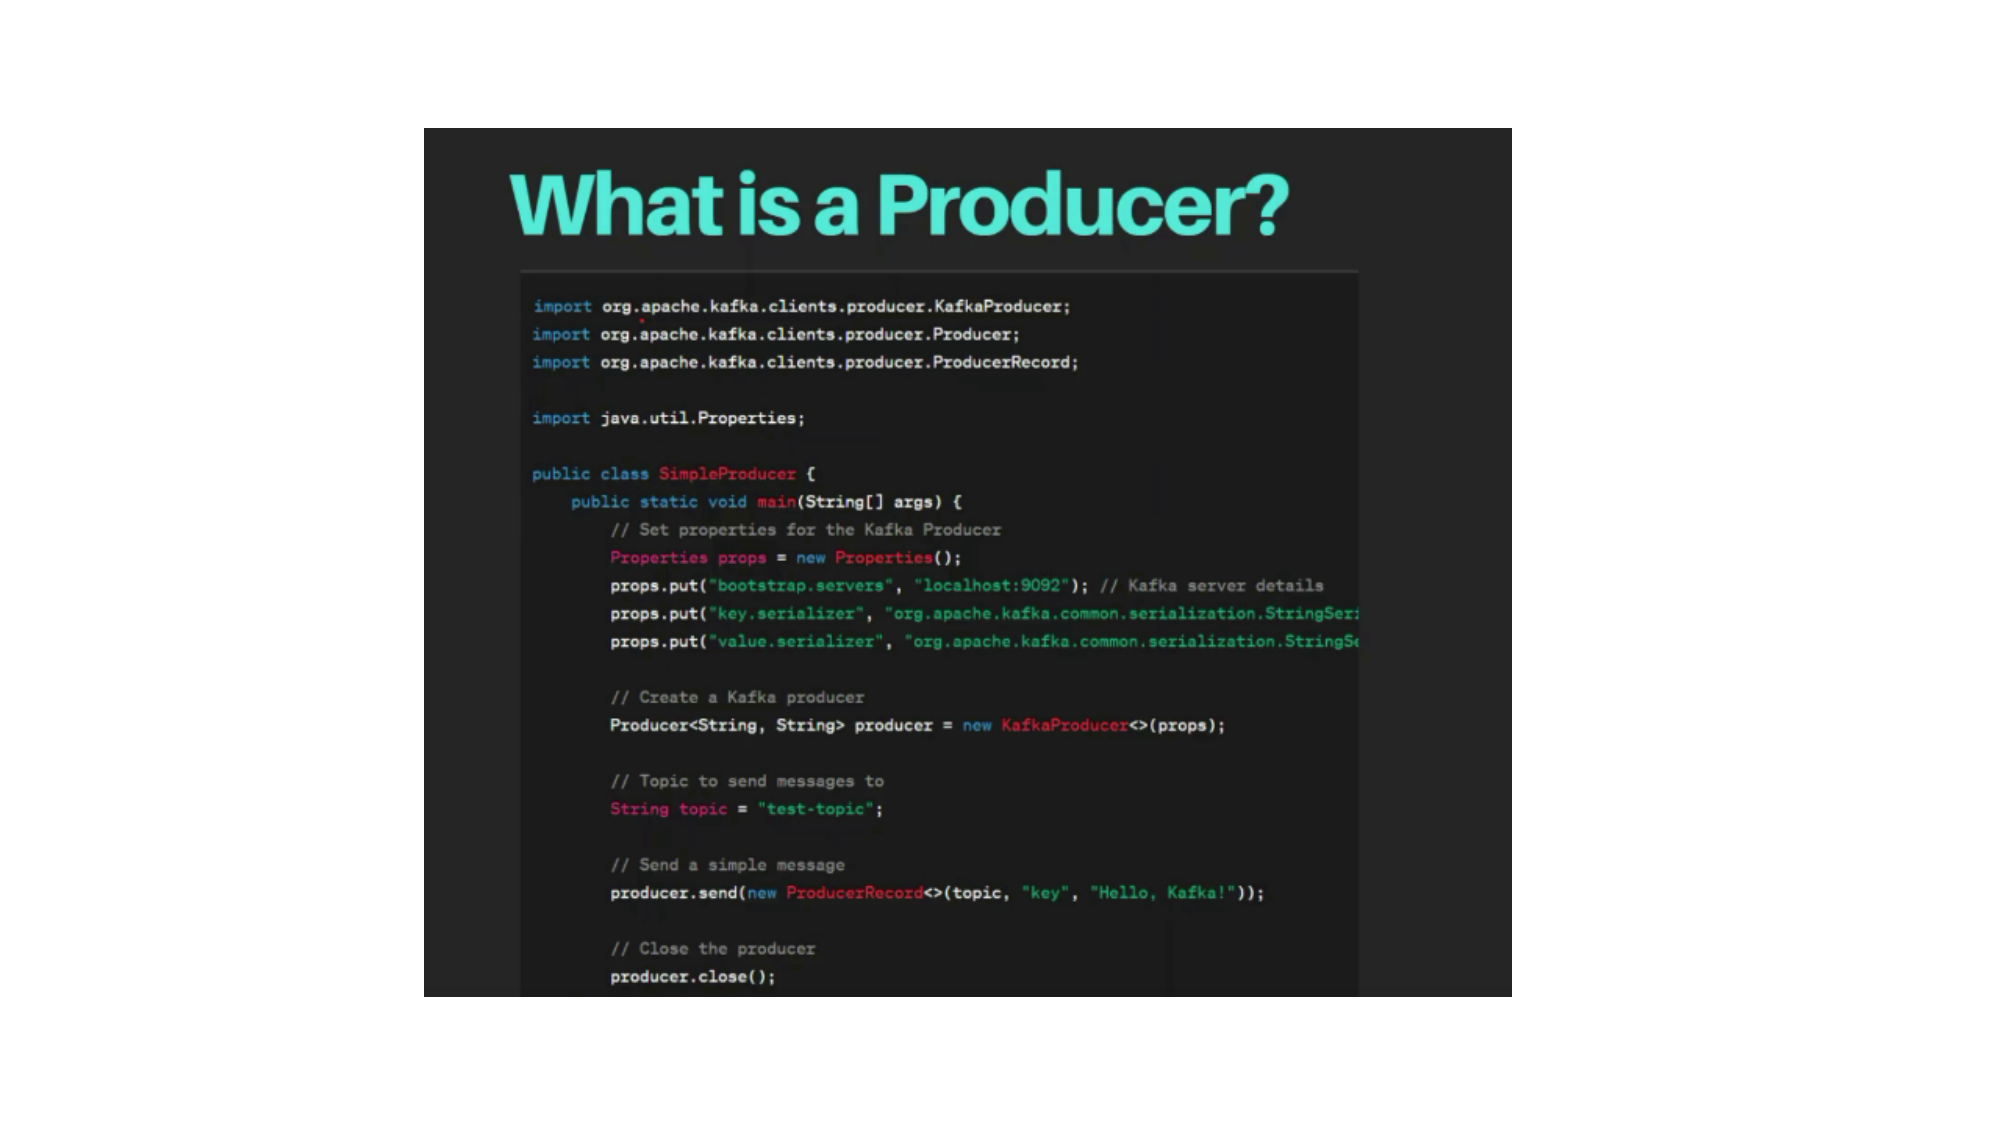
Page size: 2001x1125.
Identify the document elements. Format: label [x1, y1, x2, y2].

picture [424, 128, 1512, 997]
